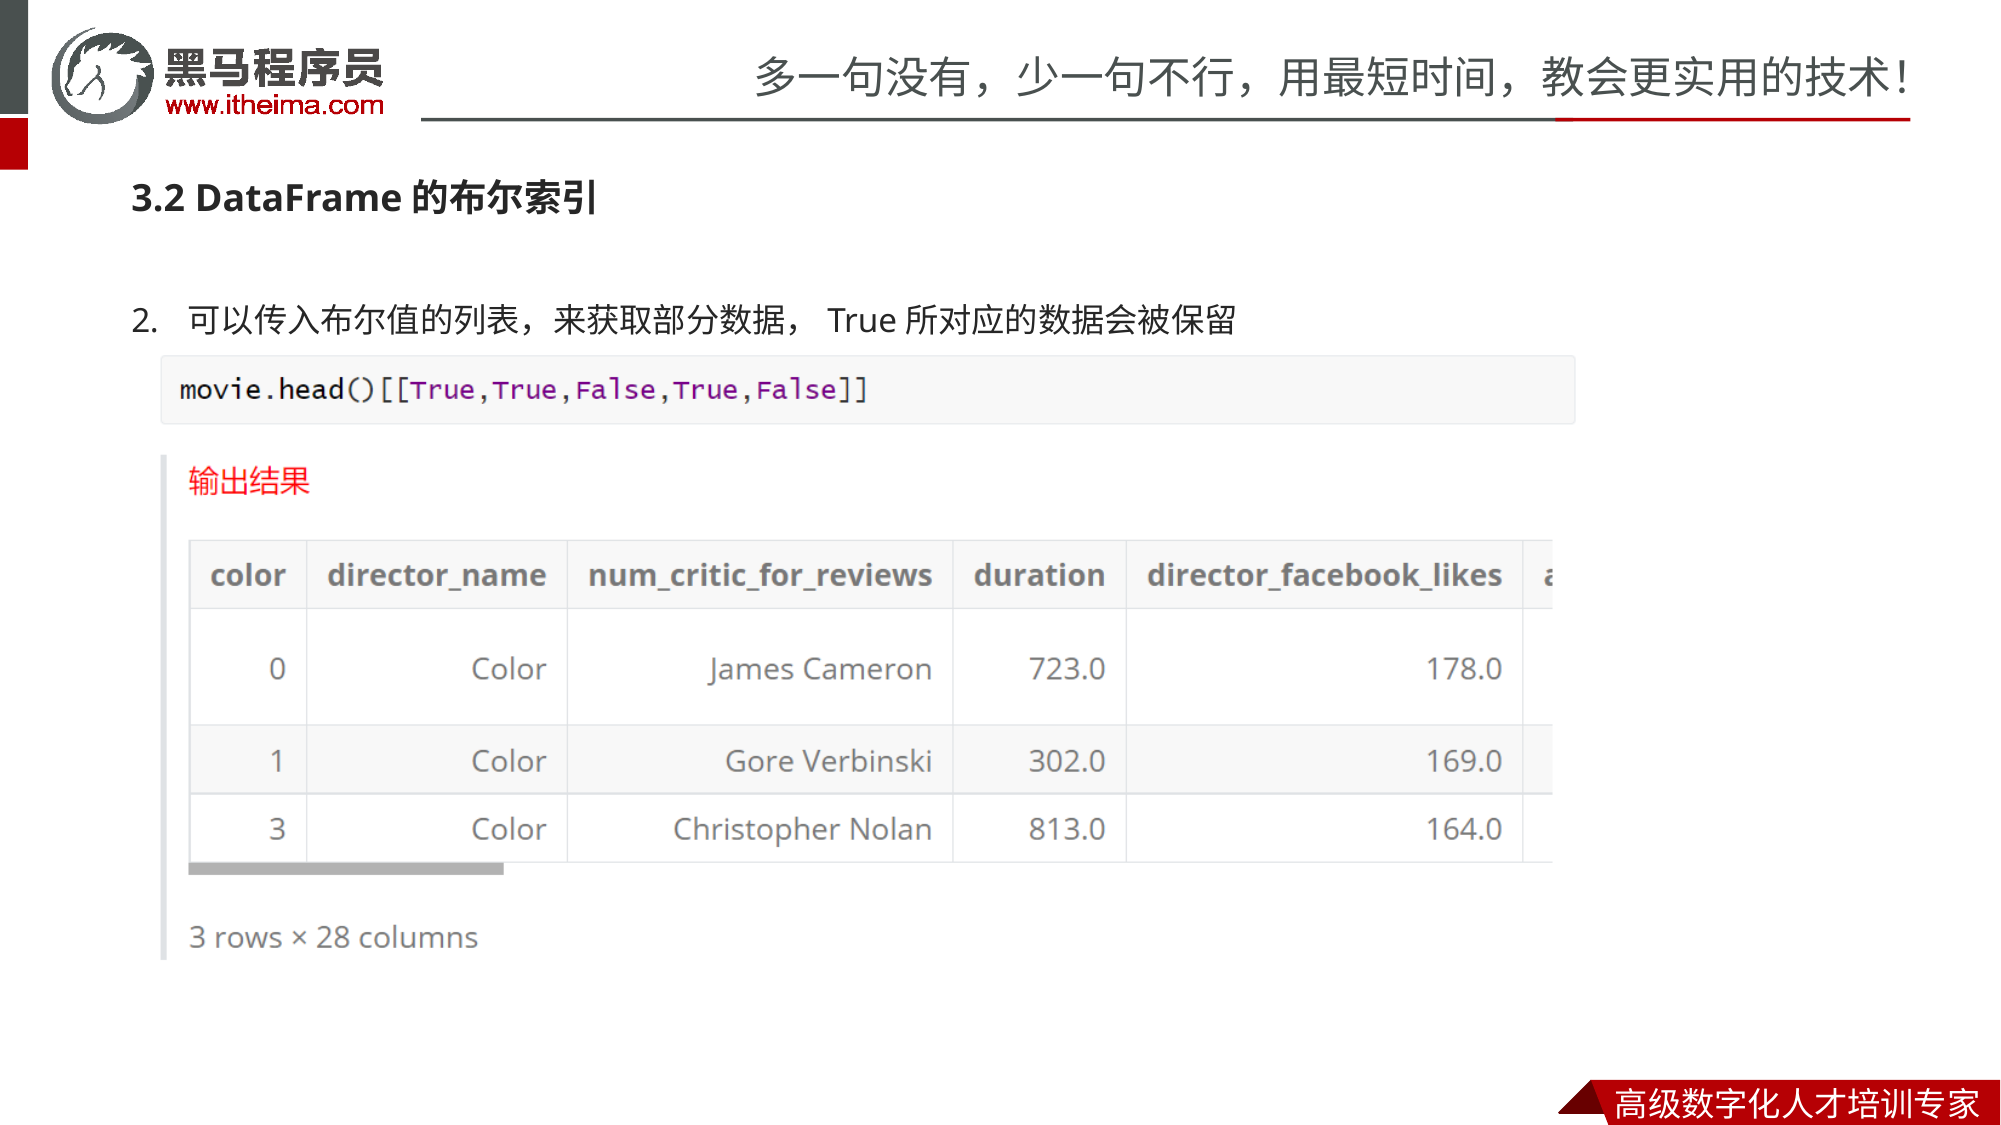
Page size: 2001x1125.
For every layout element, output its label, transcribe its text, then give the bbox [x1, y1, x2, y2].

picture [50, 26, 384, 125]
list 可以传入布尔值的列表，来获取部分数据，True所对应的数据会被保留 [116, 271, 1872, 964]
list 3.2 DataFrame的布尔索引 [116, 154, 1872, 239]
picture [151, 348, 1590, 972]
